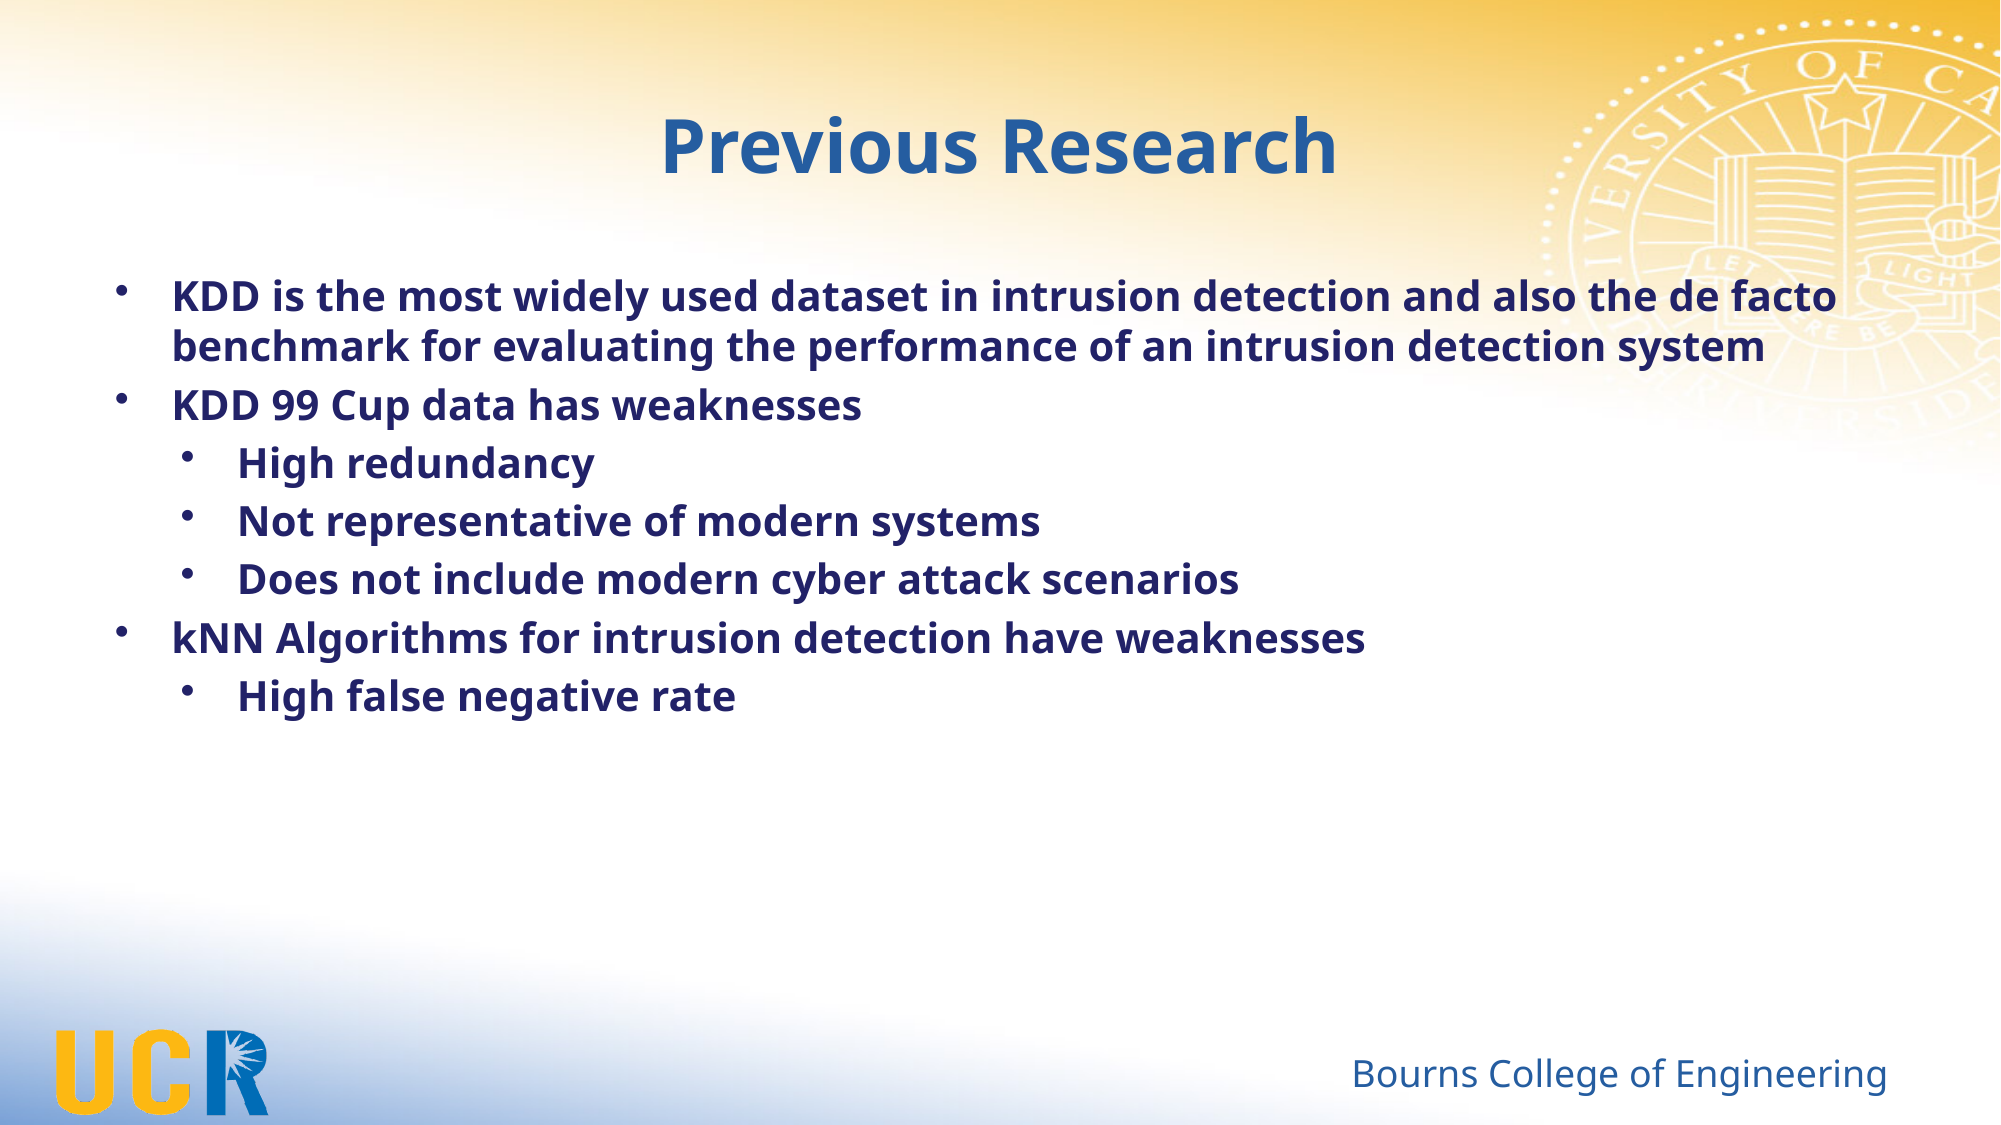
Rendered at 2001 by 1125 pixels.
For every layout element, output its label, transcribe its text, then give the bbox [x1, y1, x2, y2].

list KDD is the most widely used dataset in intrusion detection and also the de facto benchmark for evaluating the performance of an intrusion detection system KDD 99 Cup data has weaknesses High redundancy Not representative of modern systems Does not include modern cyber attack scenarios kNN Algorithms for intrusion detection have weaknesses High false negative rate [99, 262, 1900, 1005]
title Previous Research [99, 50, 1900, 238]
picture [0, 0, 2001, 1125]
